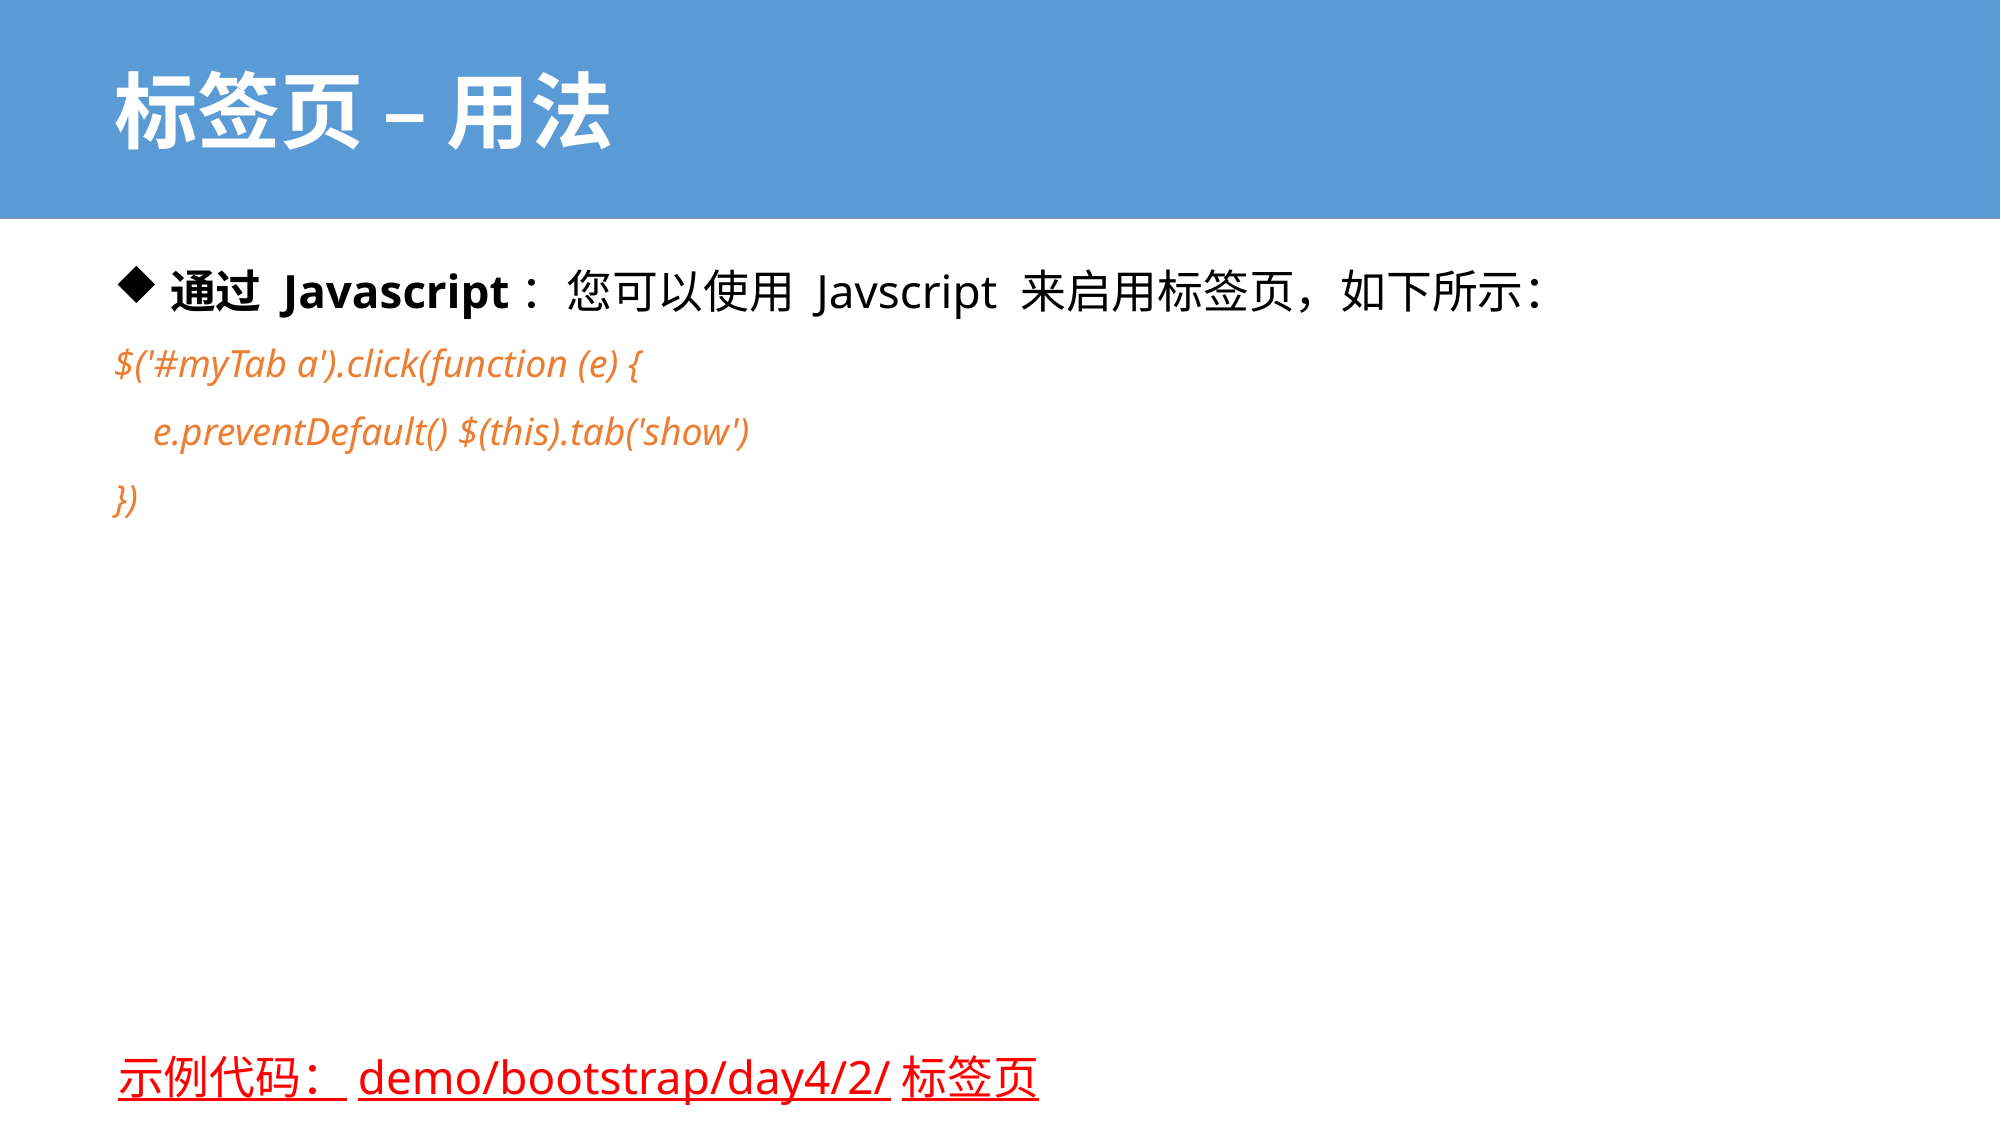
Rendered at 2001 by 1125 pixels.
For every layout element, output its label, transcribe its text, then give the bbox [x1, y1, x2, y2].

title 标签页 – 用法 [99, 0, 1863, 219]
text_box 示例代码：demo/bootstrap/day4/2/标签页 [103, 1013, 1054, 1111]
text_box 通过 Javascript：您可以使用 Javscript 来启用标签页，如下所示： $('#myTab a').click(function (e) { e.preventDefault() $(this).tab('show') }) [99, 227, 1974, 528]
